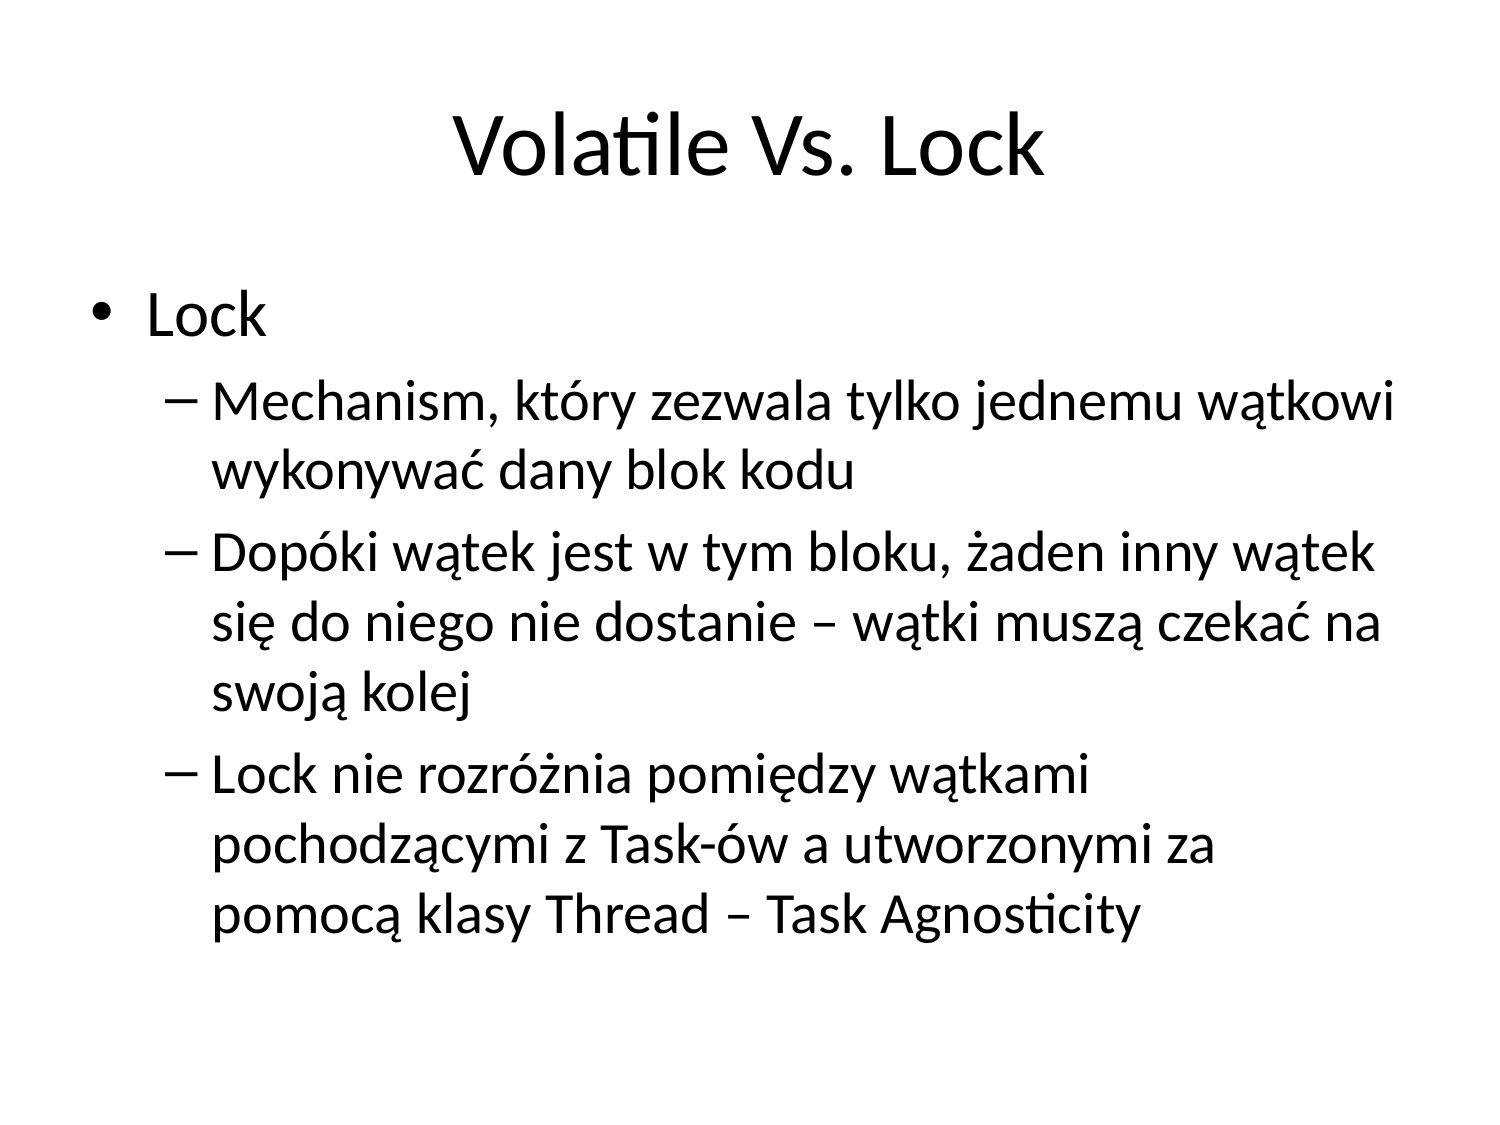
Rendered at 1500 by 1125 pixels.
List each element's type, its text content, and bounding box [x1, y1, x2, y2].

title Volatile Vs. Lock [75, 45, 1425, 233]
list Lock Mechanism, który zezwala tylko jednemu wątkowi wykonywać dany blok kodu Dopóki wątek jest w tym bloku, żaden inny wątek się do niego nie dostanie – wątki muszą czekać na swoją kolej Lock nie rozróżnia pomiędzy wątkami pochodzącymi z Task-ów a utworzonymi za pomocą klasy Thread – Task Agnosticity [75, 262, 1425, 1005]
